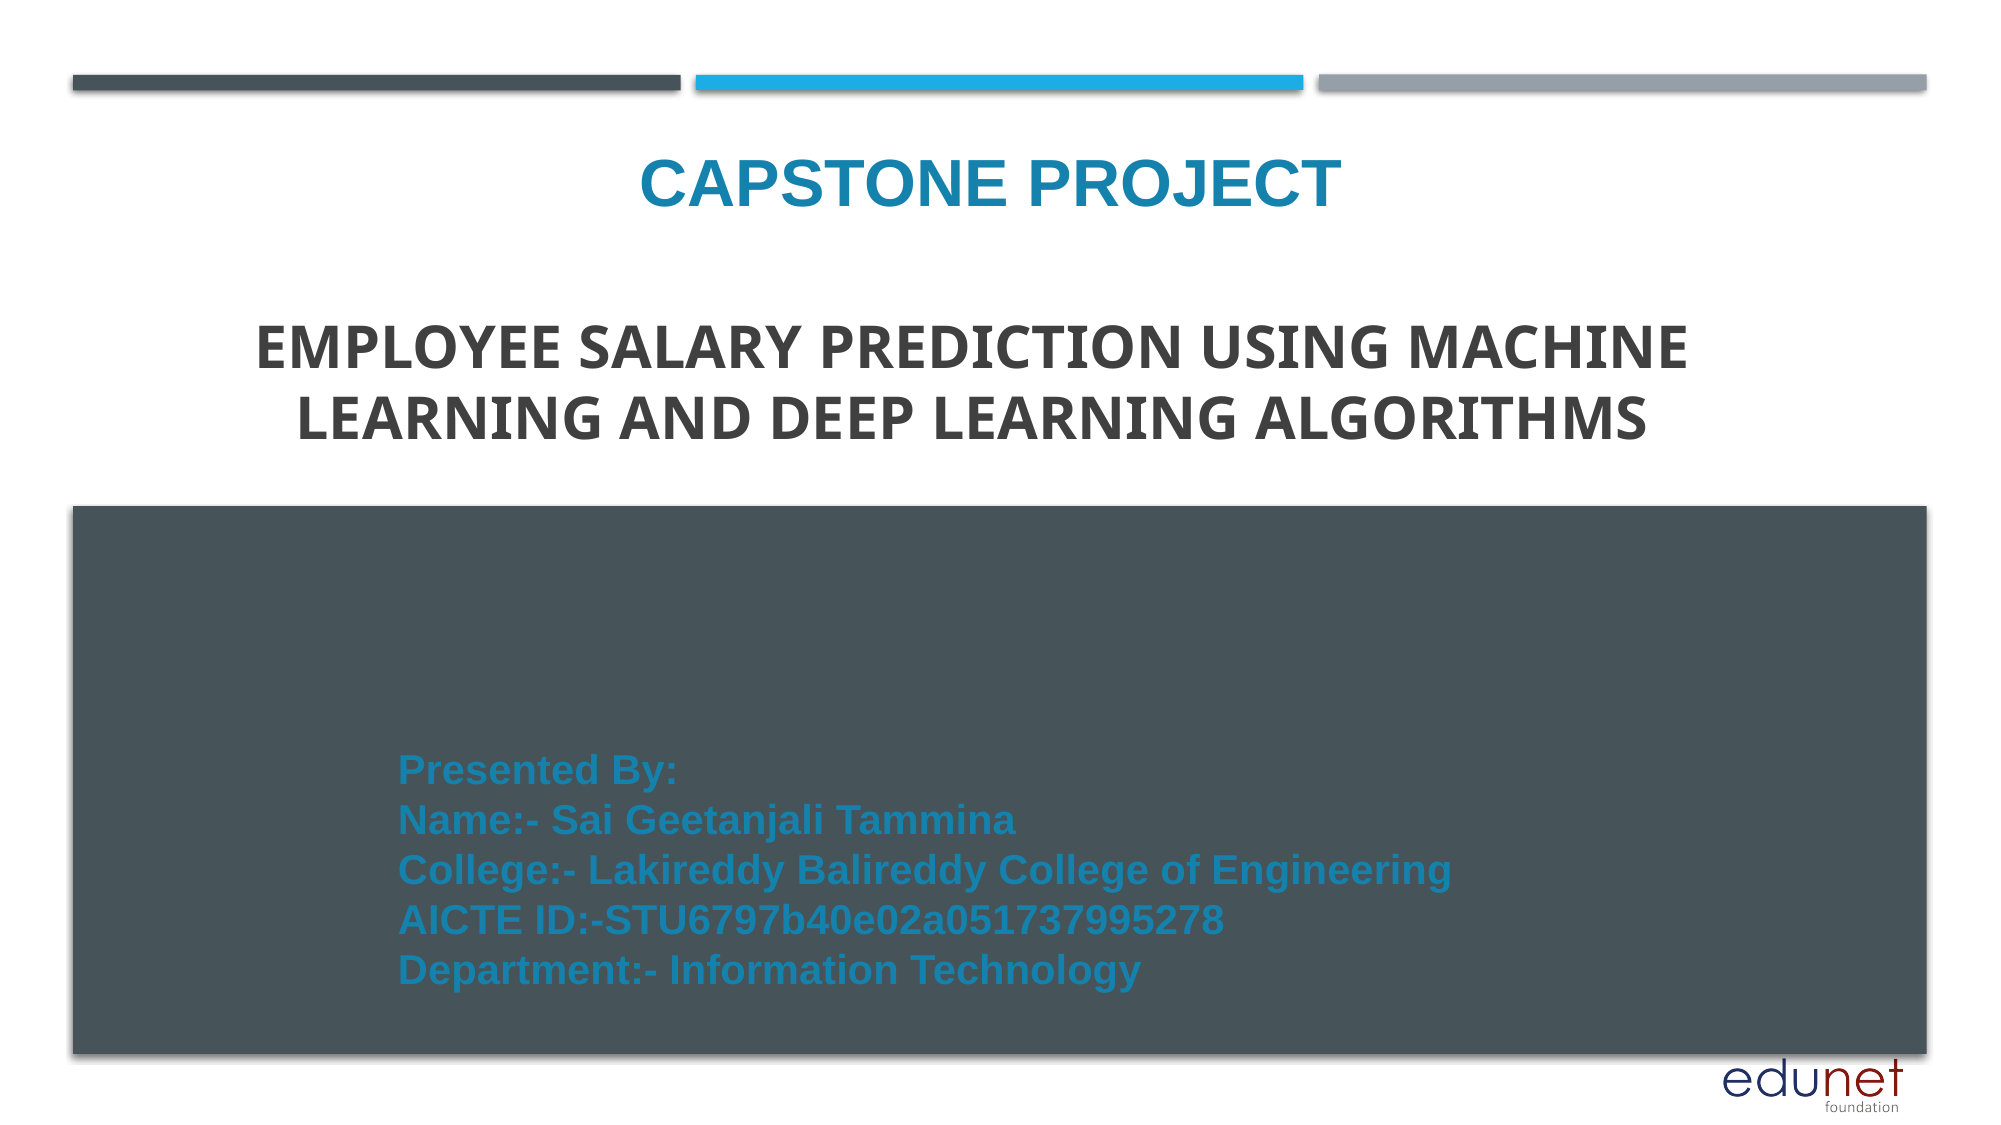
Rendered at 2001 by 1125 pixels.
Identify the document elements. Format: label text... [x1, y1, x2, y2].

text_box Presented By: Name:- Sai Geetanjali Tammina College:- Lakireddy Balireddy College of Engineering AICTE ID:-STU6797b40e02a051737995278 Department:- Information Technology [382, 734, 1692, 1000]
picture [1719, 1056, 1905, 1116]
title EMPLOYEE SALARY PREDICTION USING MACHINE LEARNING and DEEP LEARNING ALGORITHMS [222, 298, 1723, 460]
text_box CAPSTONE PROJECT [0, 132, 1983, 228]
